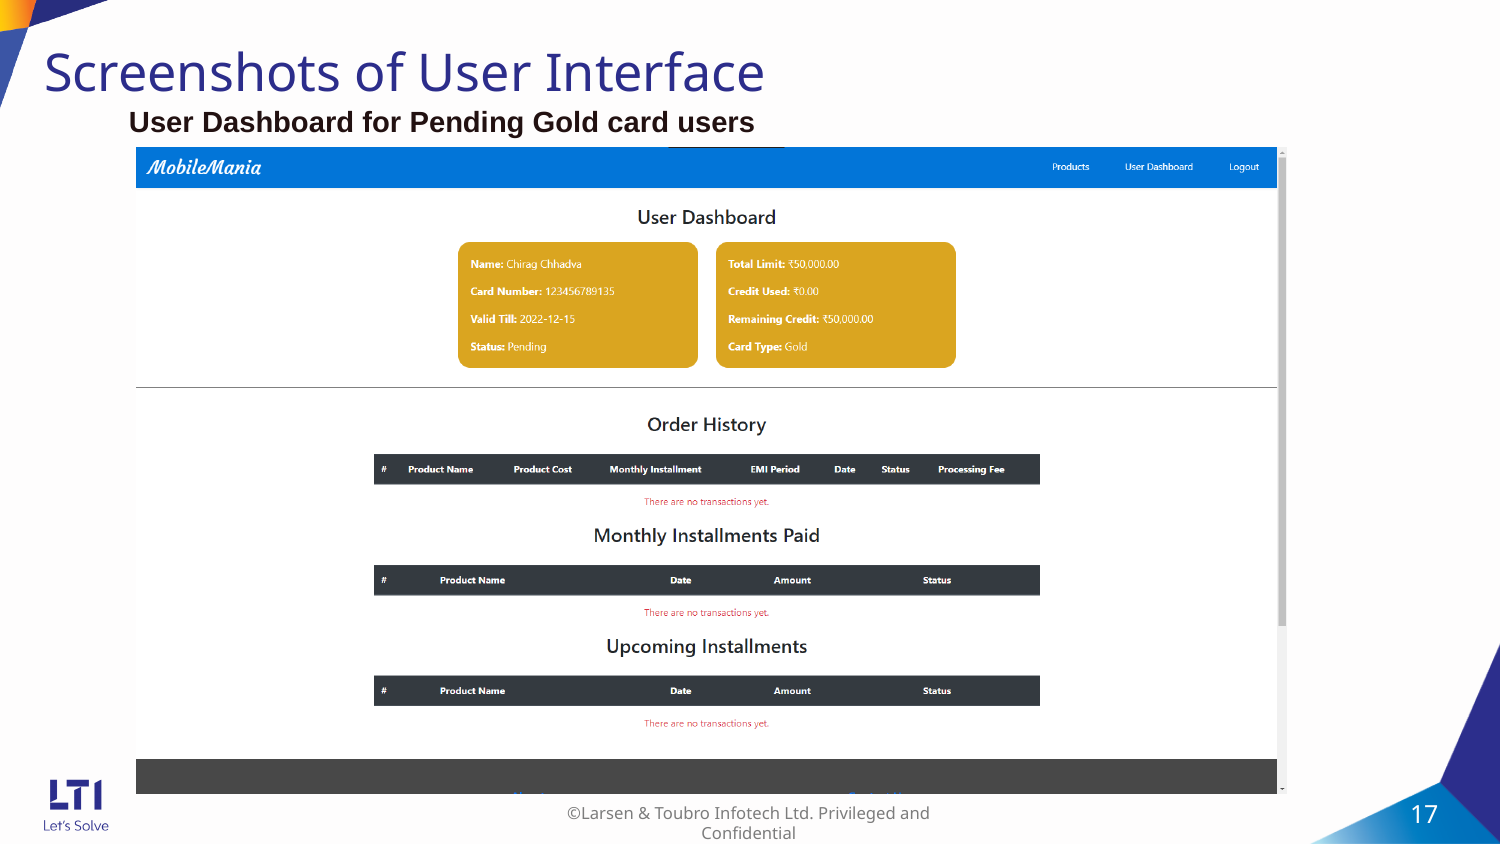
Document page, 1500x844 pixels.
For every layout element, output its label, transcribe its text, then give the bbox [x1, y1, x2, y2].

title Screenshots of User Interface [43, 38, 1362, 104]
picture [33, 771, 119, 839]
picture [0, 0, 109, 110]
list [136, 147, 1287, 795]
text_box User Dashboard for Pending Gold card users [114, 95, 771, 146]
picture [1288, 640, 1500, 844]
